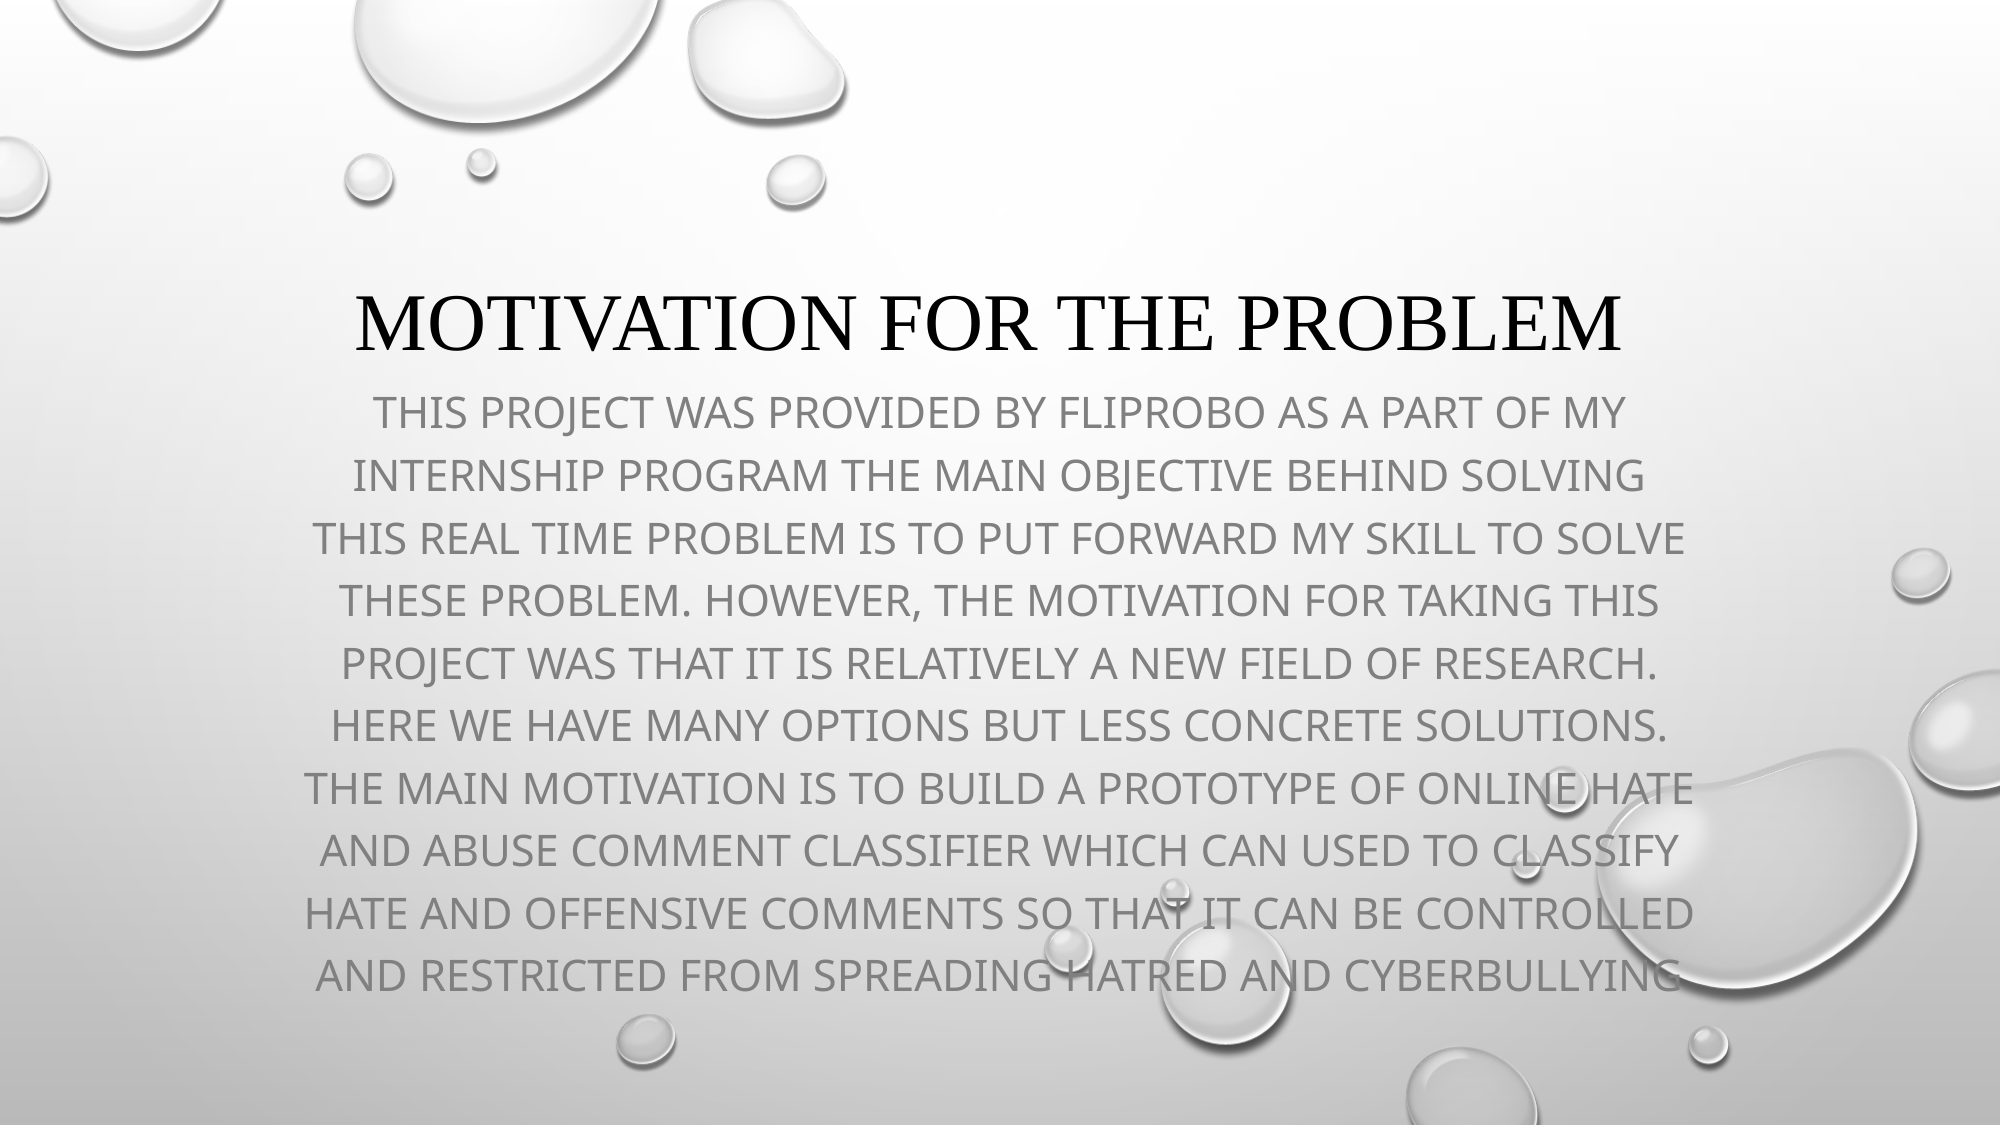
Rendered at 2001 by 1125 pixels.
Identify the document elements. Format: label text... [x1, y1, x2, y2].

title Motivation for the Problem [287, 213, 1713, 367]
subtitle This project was provided by FlipRobo as a part of my internship program the main objective behind solving this real time problem is to put forward my skill to solve these problem. However, the motivation for taking this project was that it is relatively a new field of research. Here we have many options but less concrete solutions. The main motivation is to build a prototype of online hate and abuse comment classifier which can used to classify hate and offensive comments so that it can be controlled and restricted from spreading hatred and cyberbullying [287, 367, 1713, 1032]
picture [0, 0, 2000, 1125]
